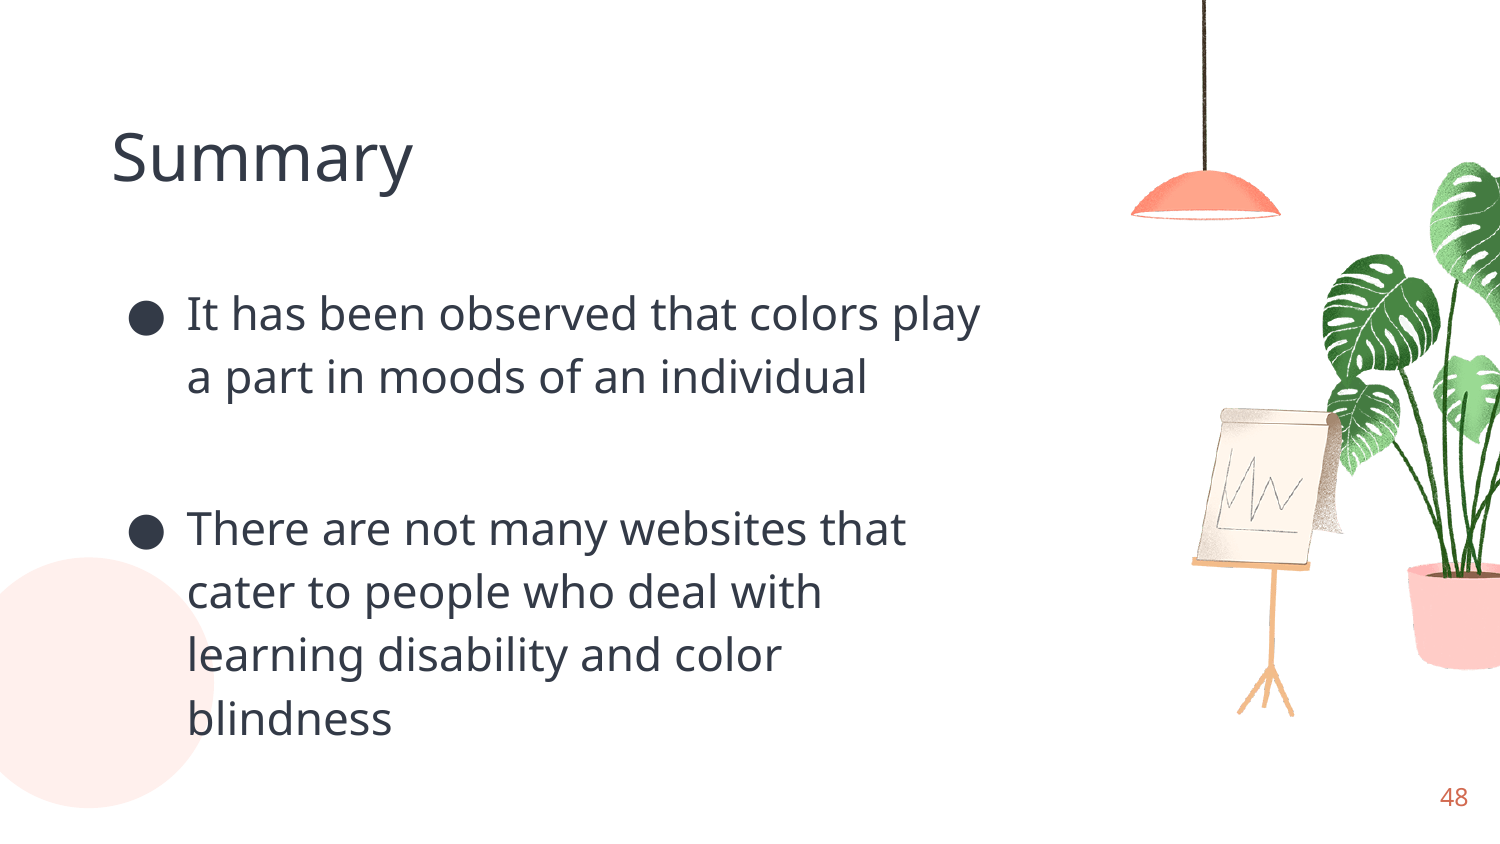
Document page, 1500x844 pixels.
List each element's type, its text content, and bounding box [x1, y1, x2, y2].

list It has been observed that colors play a part in moods of an individual There are not many websites that cater to people who deal with learning disability and color blindness [111, 276, 987, 715]
picture [1130, 0, 1500, 717]
slide_number ‹#› [1378, 766, 1469, 832]
title Summary [111, 149, 1103, 226]
